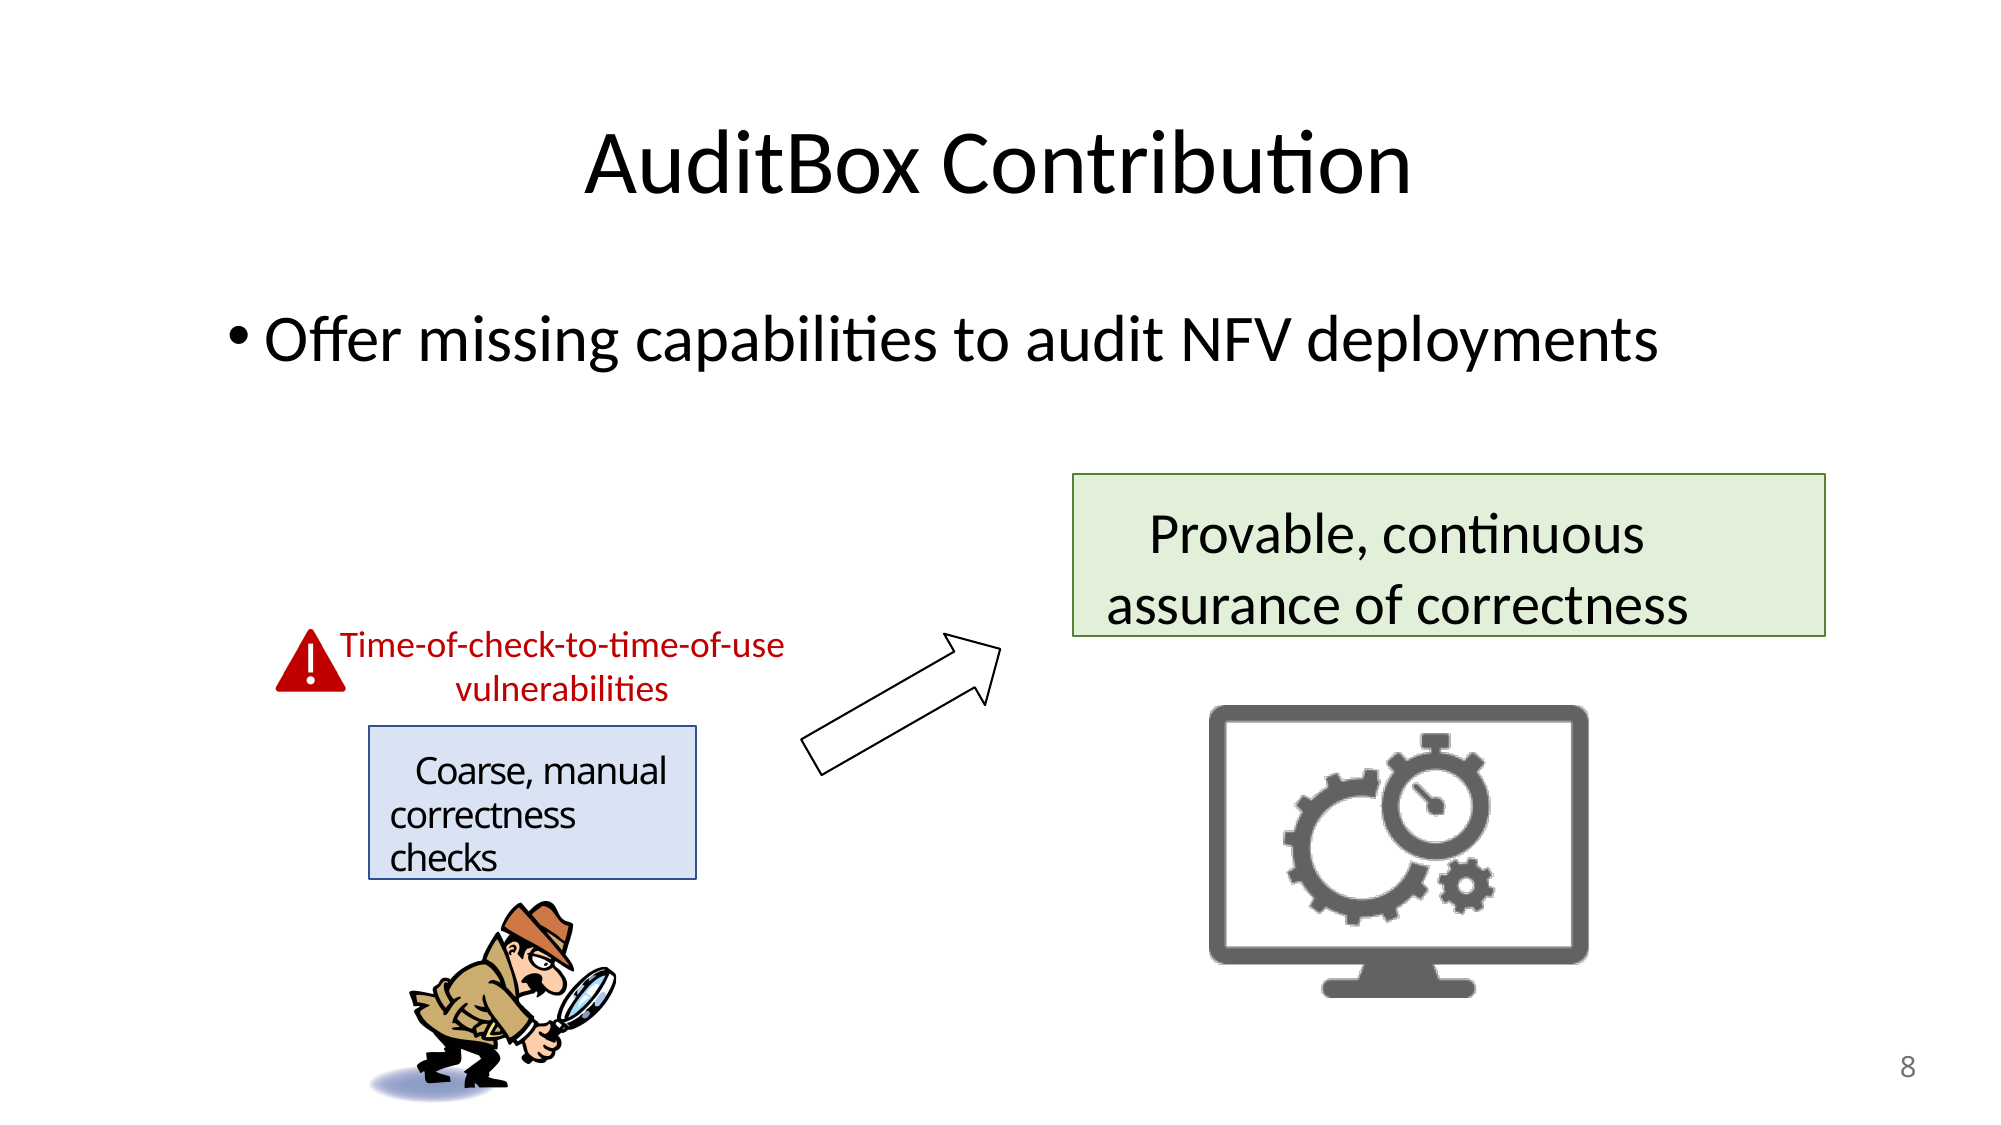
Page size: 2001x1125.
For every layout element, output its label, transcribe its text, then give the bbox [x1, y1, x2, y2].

text_box [271, 621, 337, 700]
title AuditBox Contribution [582, 100, 1613, 291]
text_box [801, 633, 1001, 776]
text_box Provable, continuous assurance of correctness [1072, 474, 1825, 636]
slide_number 8 [1893, 1047, 1936, 1125]
text_box Coarse, manual correctness checks [368, 726, 697, 880]
text_box Time-of-check-to-time-of-use vulnerabilities [337, 616, 913, 709]
text_box [368, 901, 617, 1103]
text_box Offer missing capabilities to audit NFV deployments [225, 292, 1667, 375]
text_box [1209, 705, 1589, 998]
